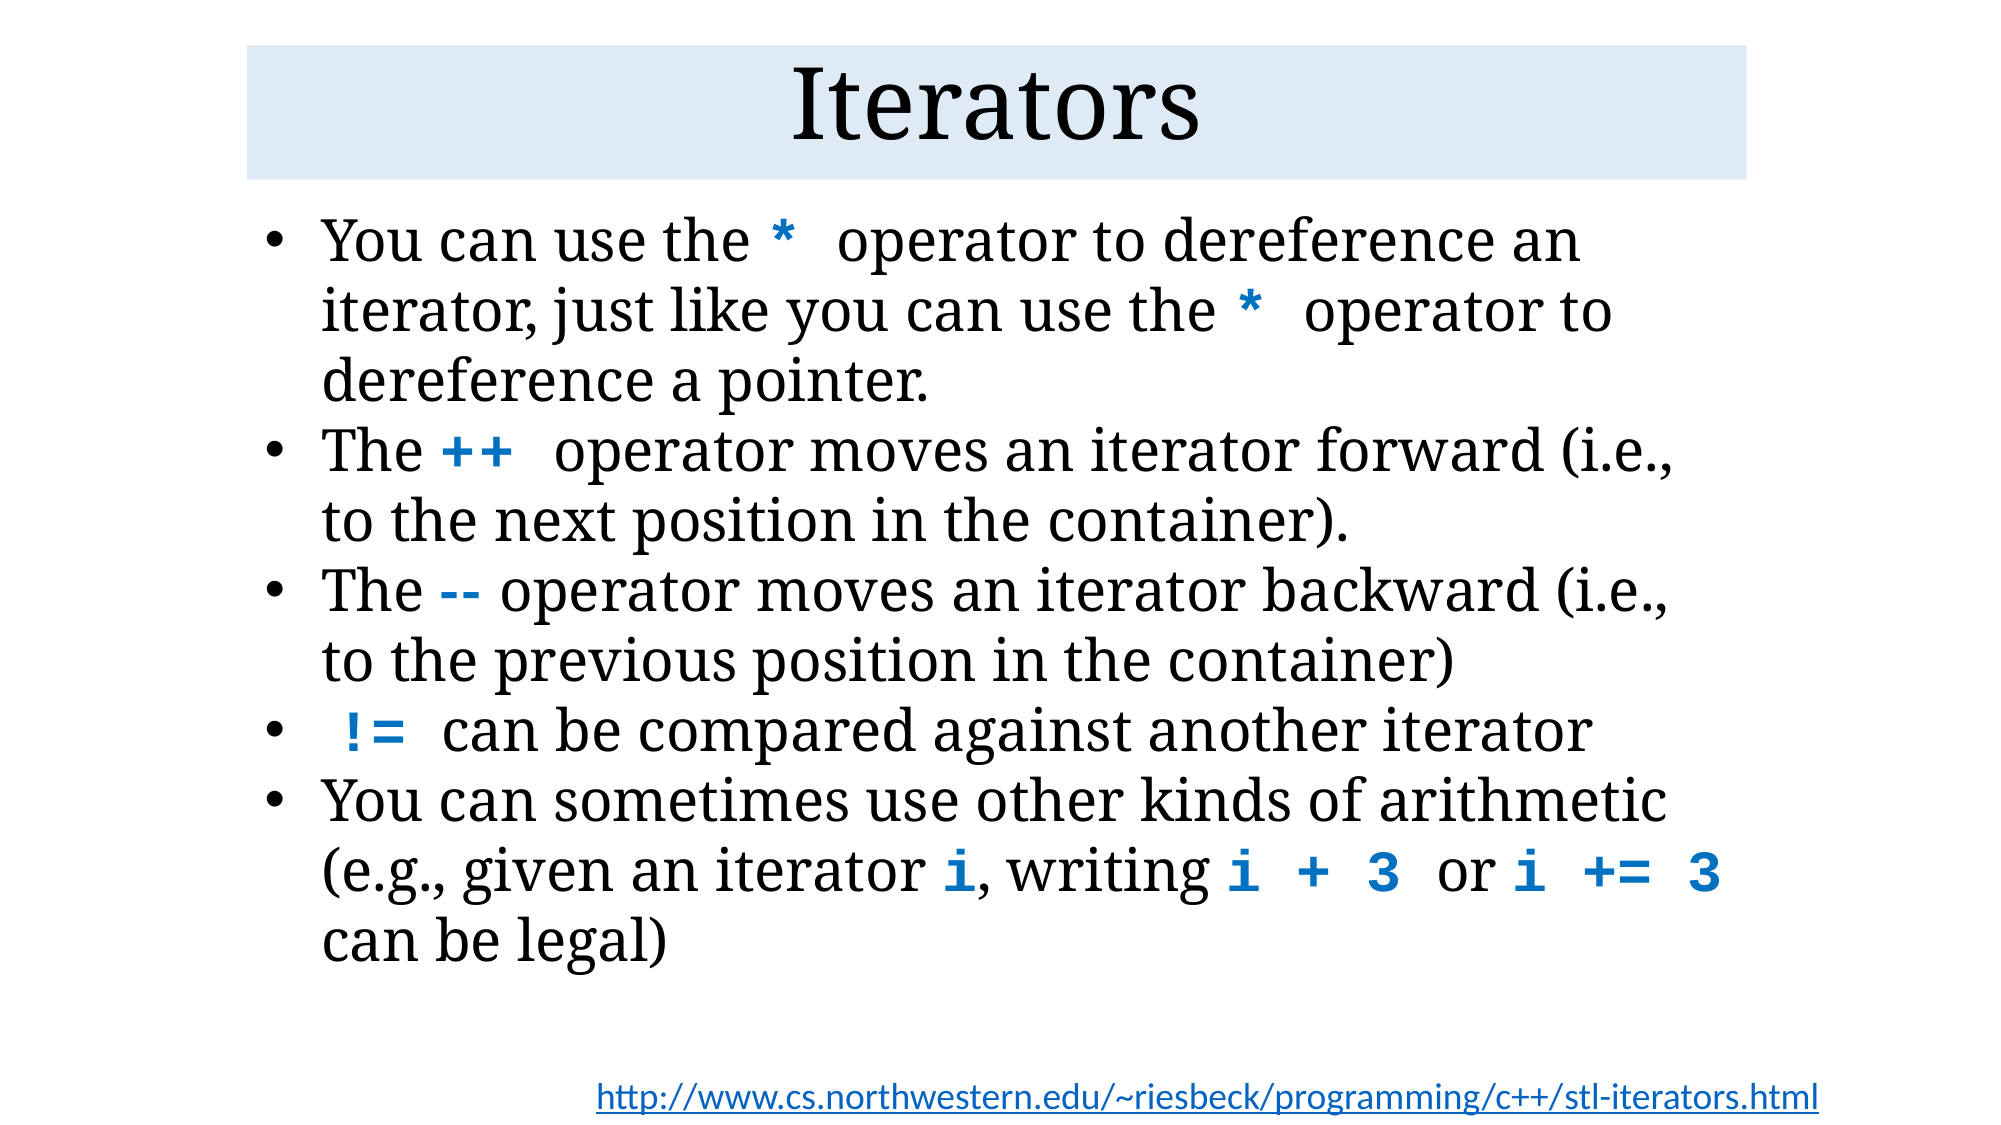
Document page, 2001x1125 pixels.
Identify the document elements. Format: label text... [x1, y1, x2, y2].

text_box http://www.cs.northwestern.edu/~riesbeck/programming/c++/stl-iterators.html [581, 1064, 1941, 1125]
text_box Iterators [246, 45, 1747, 180]
text_box You can use the * operator to dereference an iterator, just like you can use the * operator to dereference a pointer. The ++ operator moves an iterator forward (i.e., to the next position in the container). The -- operator moves an iterator backward (i.e., to the previous position in the container) != can be compared against another iterator You can sometimes use other kinds of arithmetic (e.g., given an iterator i, writing i + 3 or i += 3 can be legal) [249, 196, 1750, 981]
